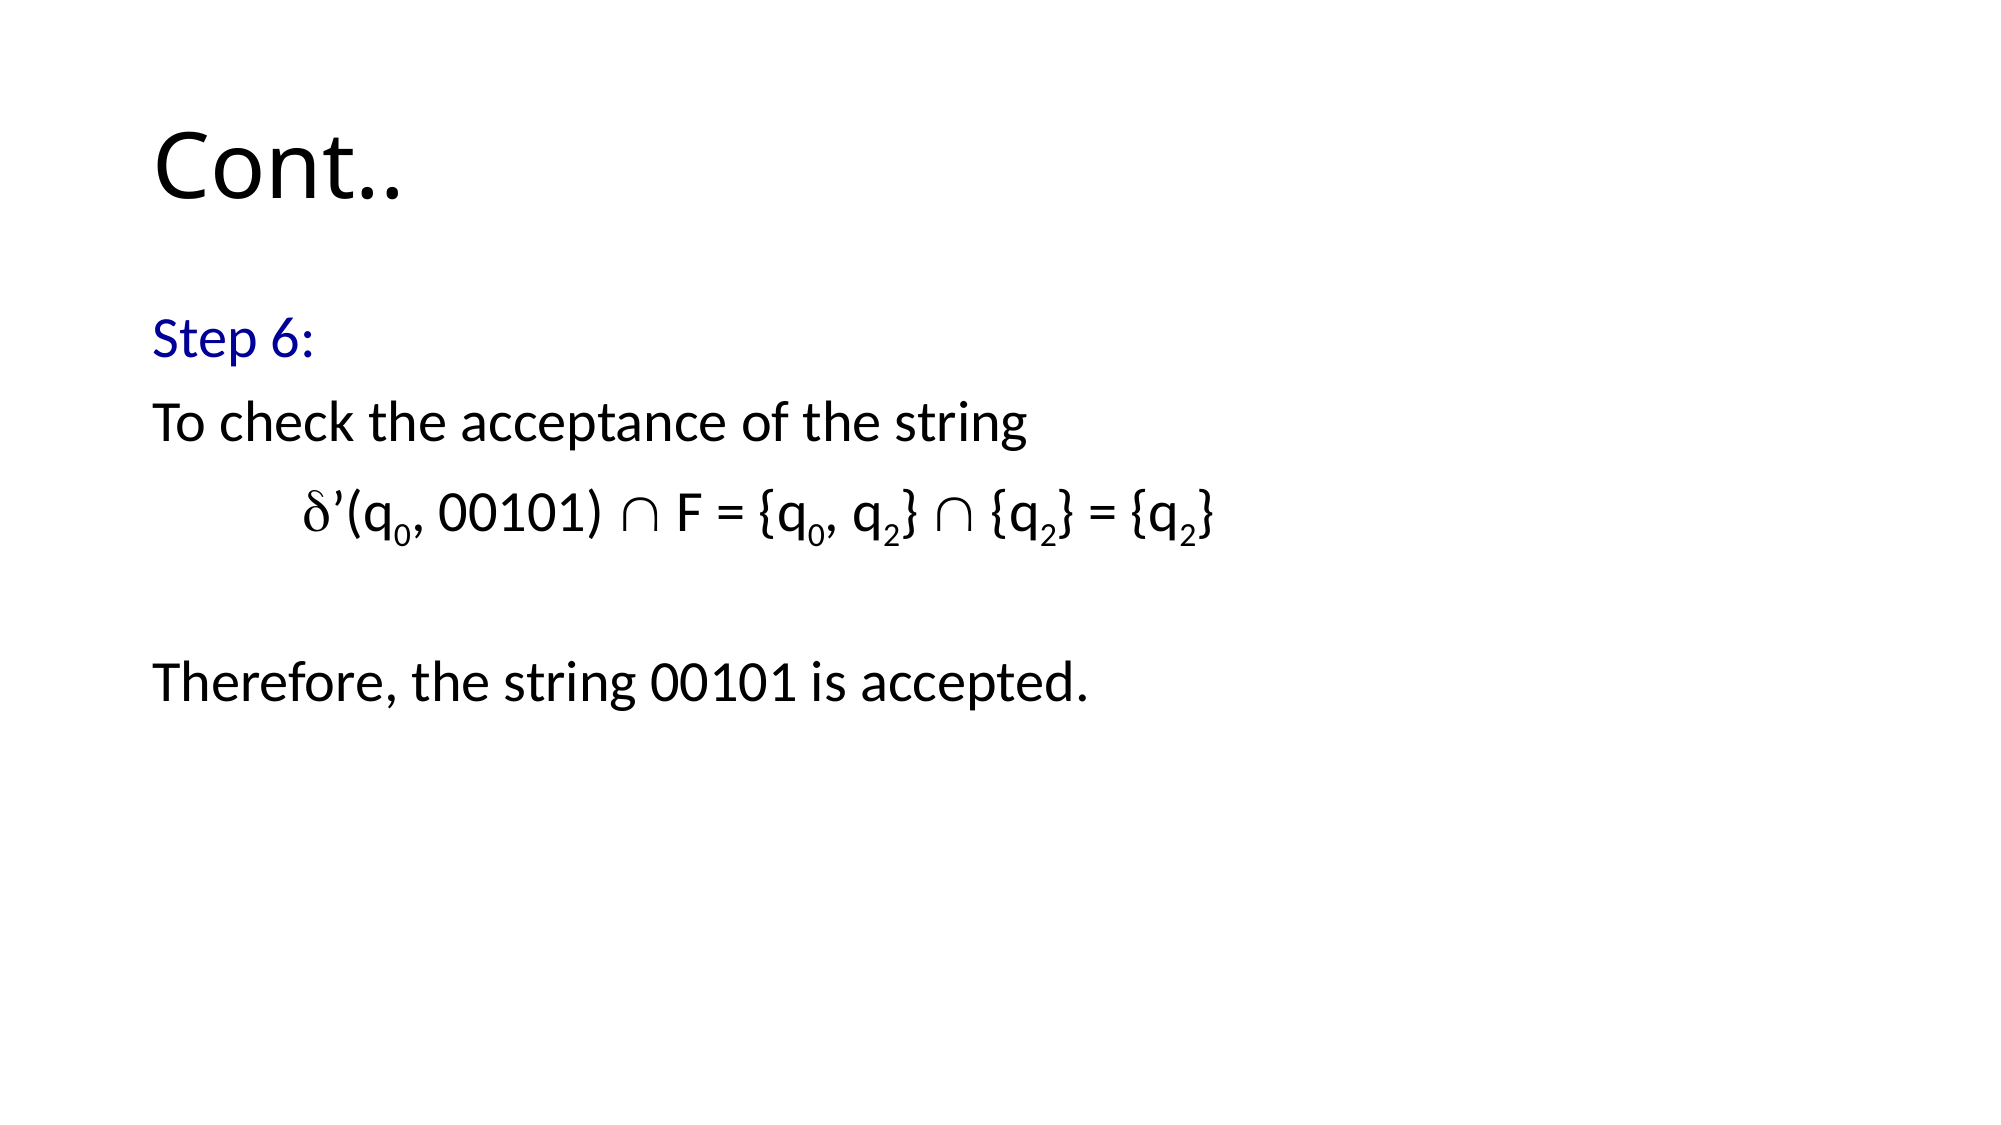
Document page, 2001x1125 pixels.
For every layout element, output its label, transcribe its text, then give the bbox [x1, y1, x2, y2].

list Step 6: To check the acceptance of the string ’(q0, 00101)  F = {q0, q2}  {q2} = {q2} Therefore, the string 00101 is accepted. [137, 299, 1863, 1014]
title Cont.. [137, 59, 1863, 278]
